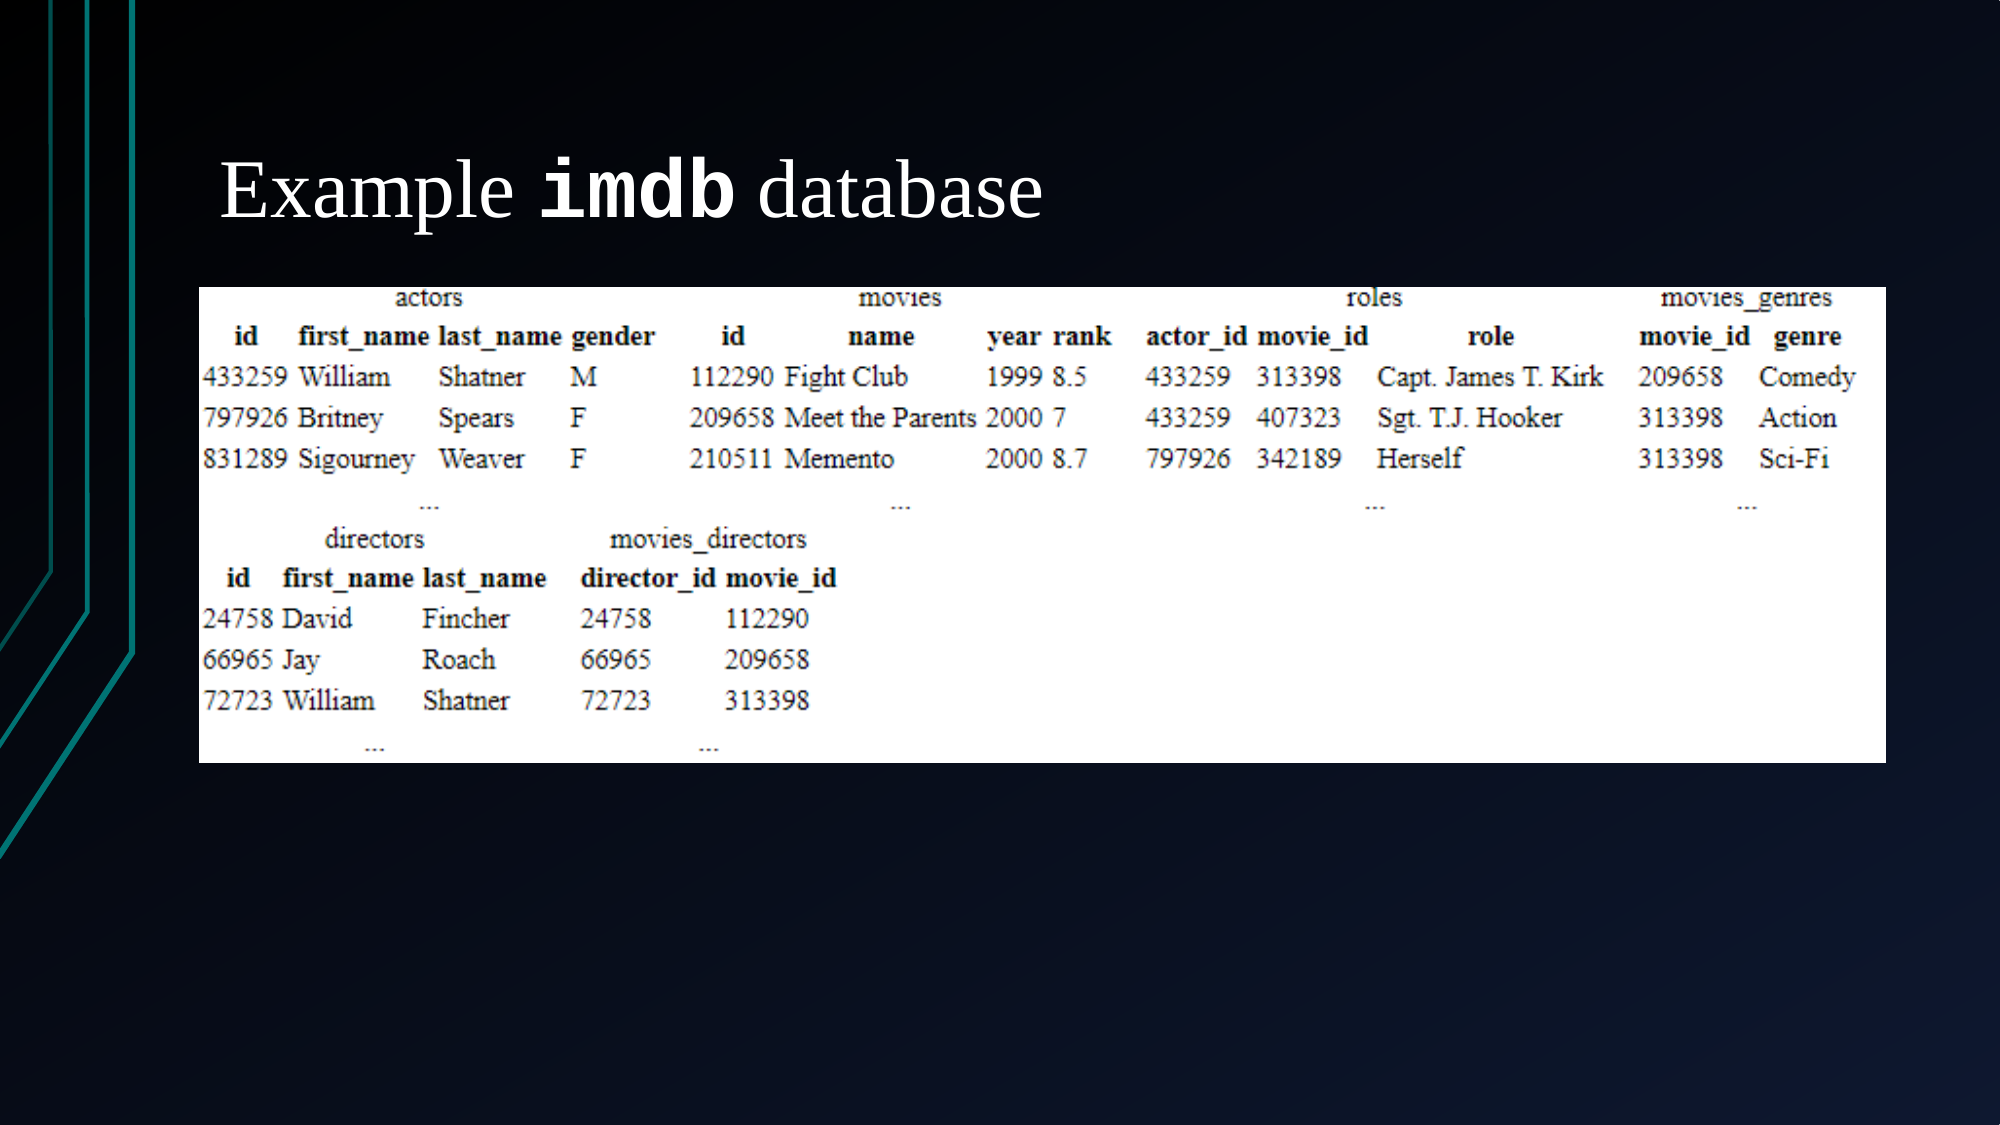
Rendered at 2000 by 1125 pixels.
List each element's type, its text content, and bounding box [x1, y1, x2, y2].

picture [199, 287, 1887, 763]
title Example imdb database [199, 45, 1900, 246]
